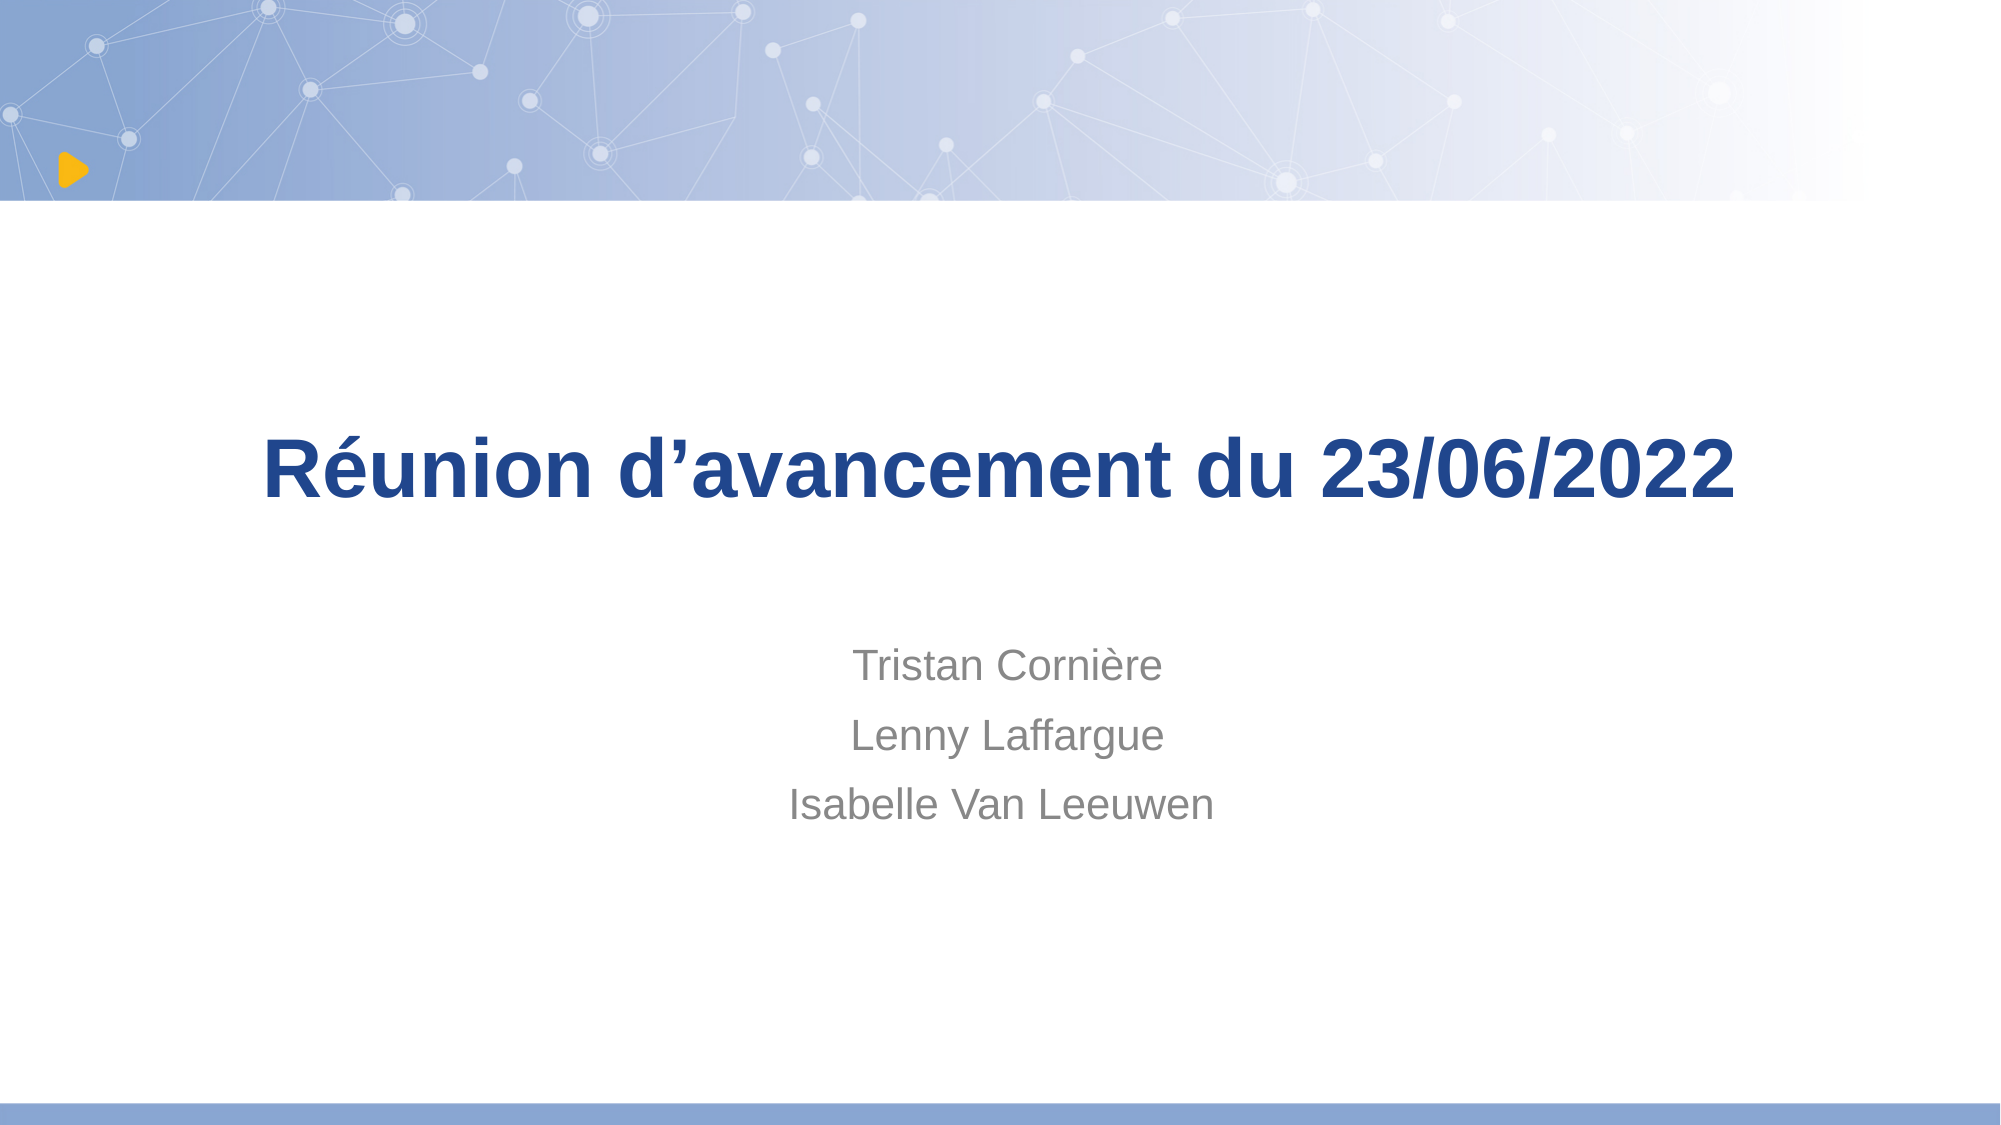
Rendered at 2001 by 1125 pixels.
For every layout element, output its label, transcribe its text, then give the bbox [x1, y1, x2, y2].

subtitle Tristan Cornière Lenny Laffargue Isabelle Van Leeuwen [300, 637, 1700, 925]
picture [0, 1103, 2001, 1125]
picture [0, 0, 2000, 201]
title Réunion d’avancement du 23/06/2022 [150, 349, 1850, 591]
